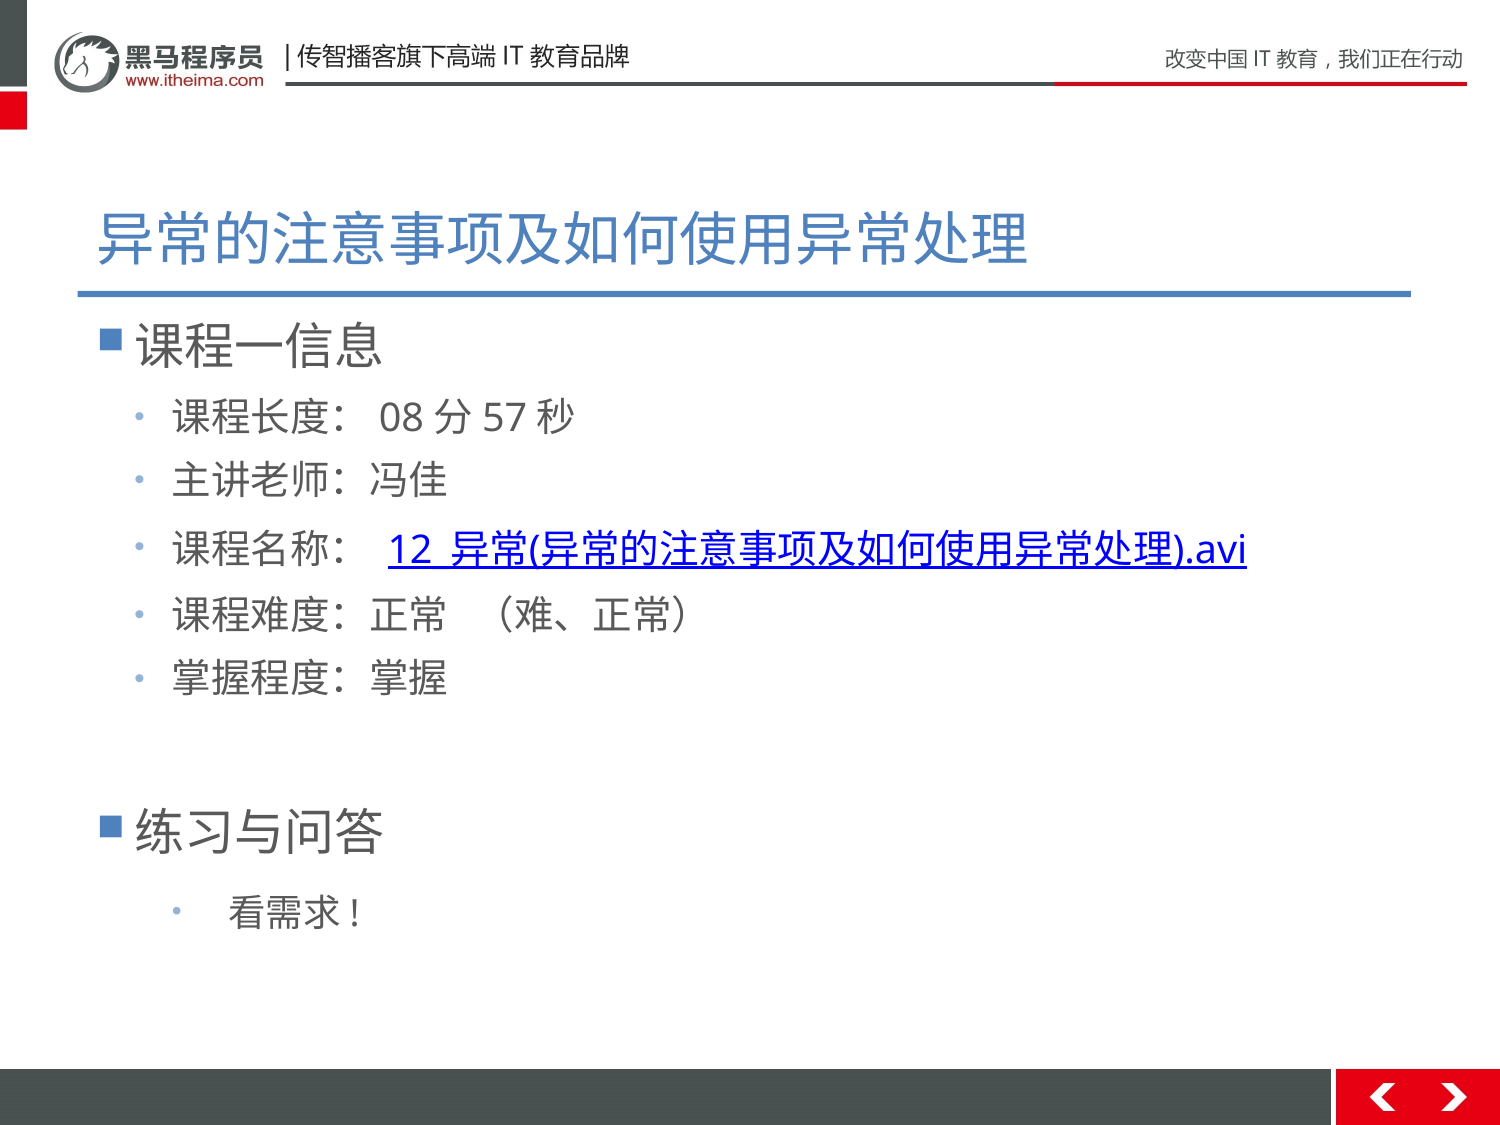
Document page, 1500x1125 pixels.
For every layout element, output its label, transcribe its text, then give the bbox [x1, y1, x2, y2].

title 异常的注意事项及如何使用异常处理 [81, 162, 1416, 280]
list 课程一信息 课程长度：08分57秒 主讲老师：冯佳 课程名称： 12_异常(异常的注意事项及如何使用异常处理).avi 课程难度：正常 （难、正常） 掌握程度：掌握 练习与问答 看需求! [81, 313, 1416, 996]
picture [0, 0, 1500, 1125]
